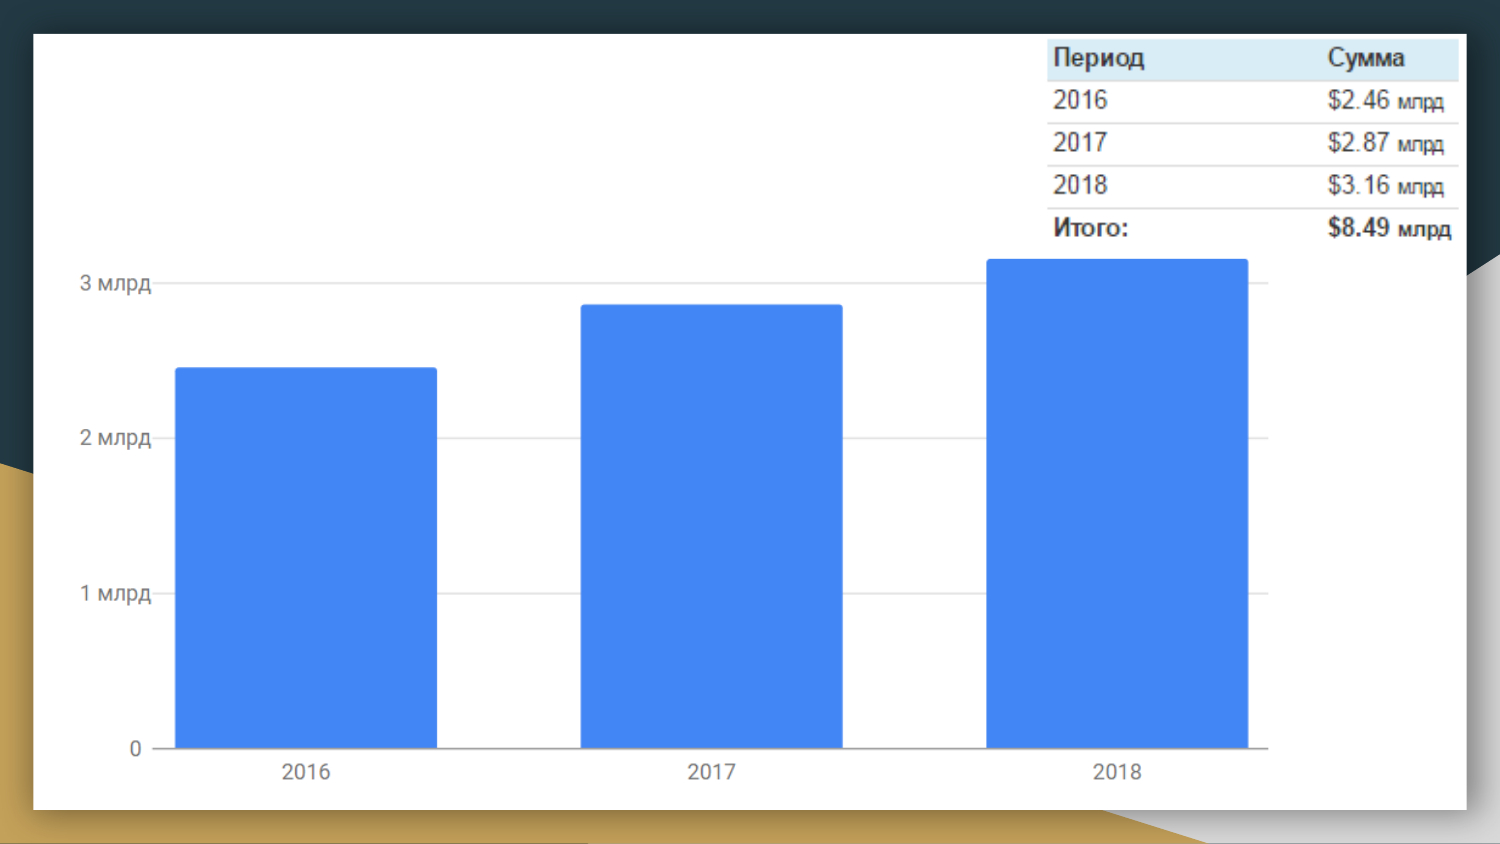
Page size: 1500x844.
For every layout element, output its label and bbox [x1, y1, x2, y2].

picture [72, 36, 1459, 793]
